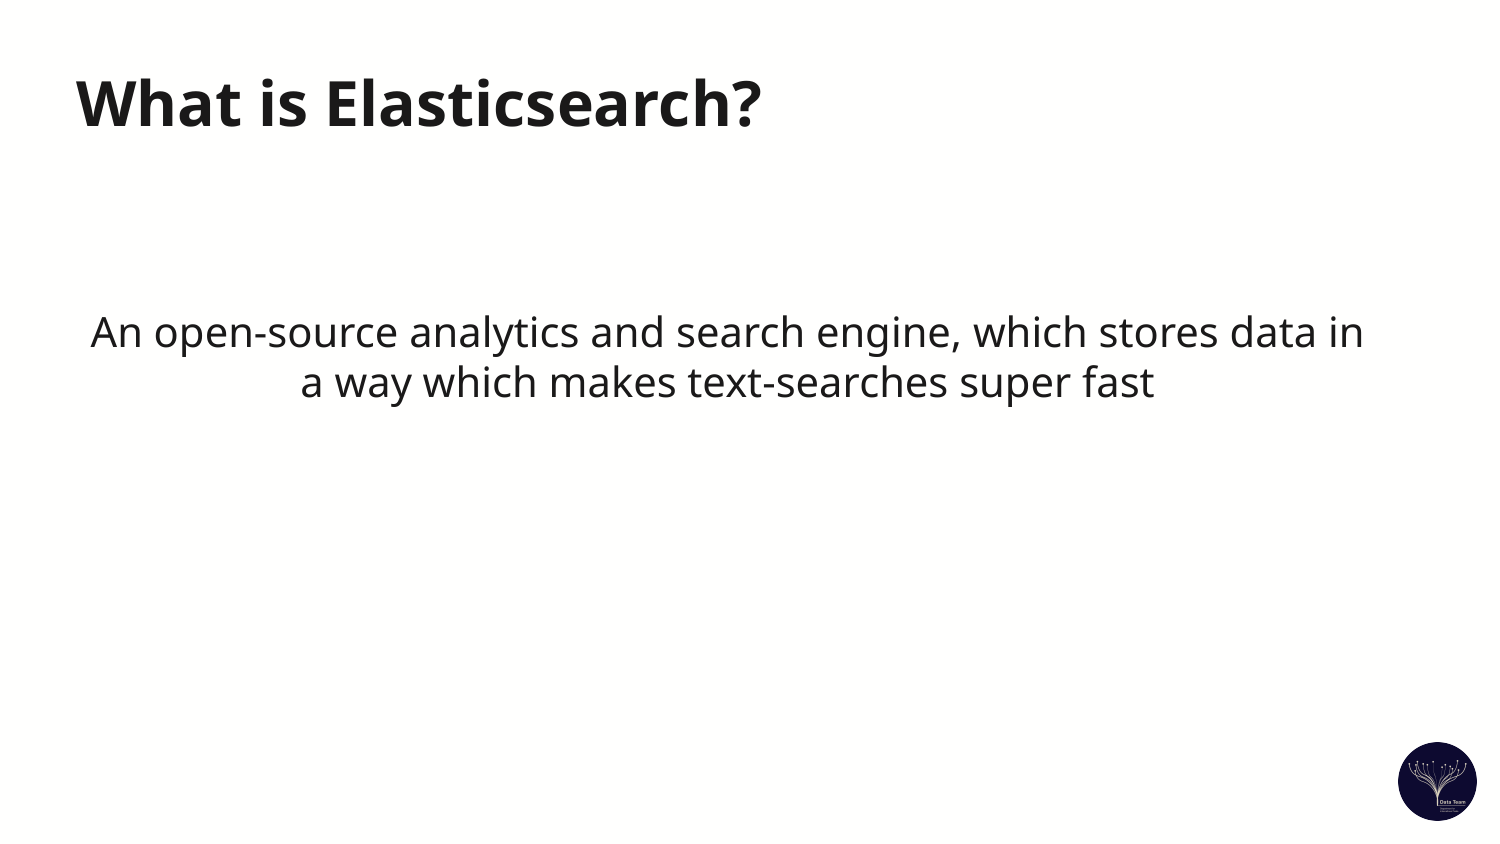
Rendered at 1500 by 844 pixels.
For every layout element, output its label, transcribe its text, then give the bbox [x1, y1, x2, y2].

title What is Elasticsearch? [70, 58, 1386, 167]
list An open-source analytics and search engine, which stores data in a way which makes text-searches super fast [77, 300, 1378, 473]
picture [1398, 742, 1477, 821]
